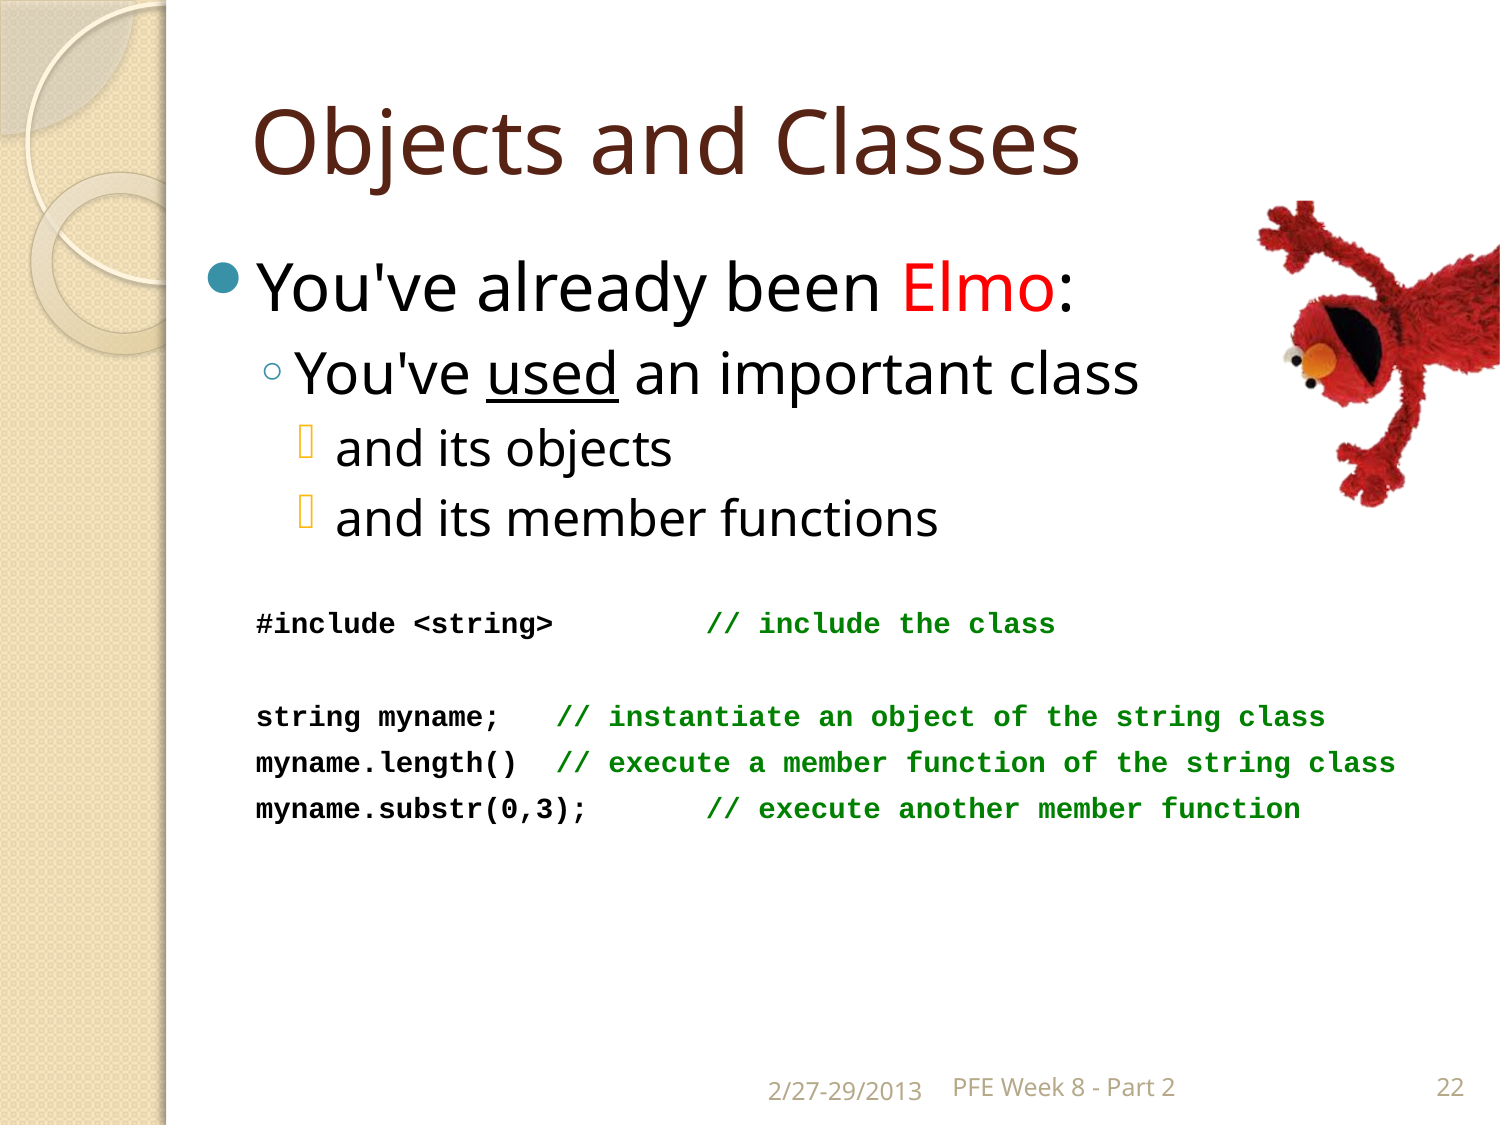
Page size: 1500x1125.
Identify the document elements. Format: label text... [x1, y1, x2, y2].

footer PFE Week 8 - Part 2 [937, 1034, 1413, 1113]
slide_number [587, 1034, 937, 1113]
slide_number 22 [1413, 1034, 1488, 1113]
list You've already been Elmo: You've used an important class and its objects and its member functions #include <string> // include the class string myname; // instantiate an object of the string class myname.length() // execute a member function of the string class myname.substr(0,3); // execute another member function [174, 237, 1500, 1025]
picture [1223, 201, 1500, 507]
title Objects and Classes [235, 45, 1466, 233]
